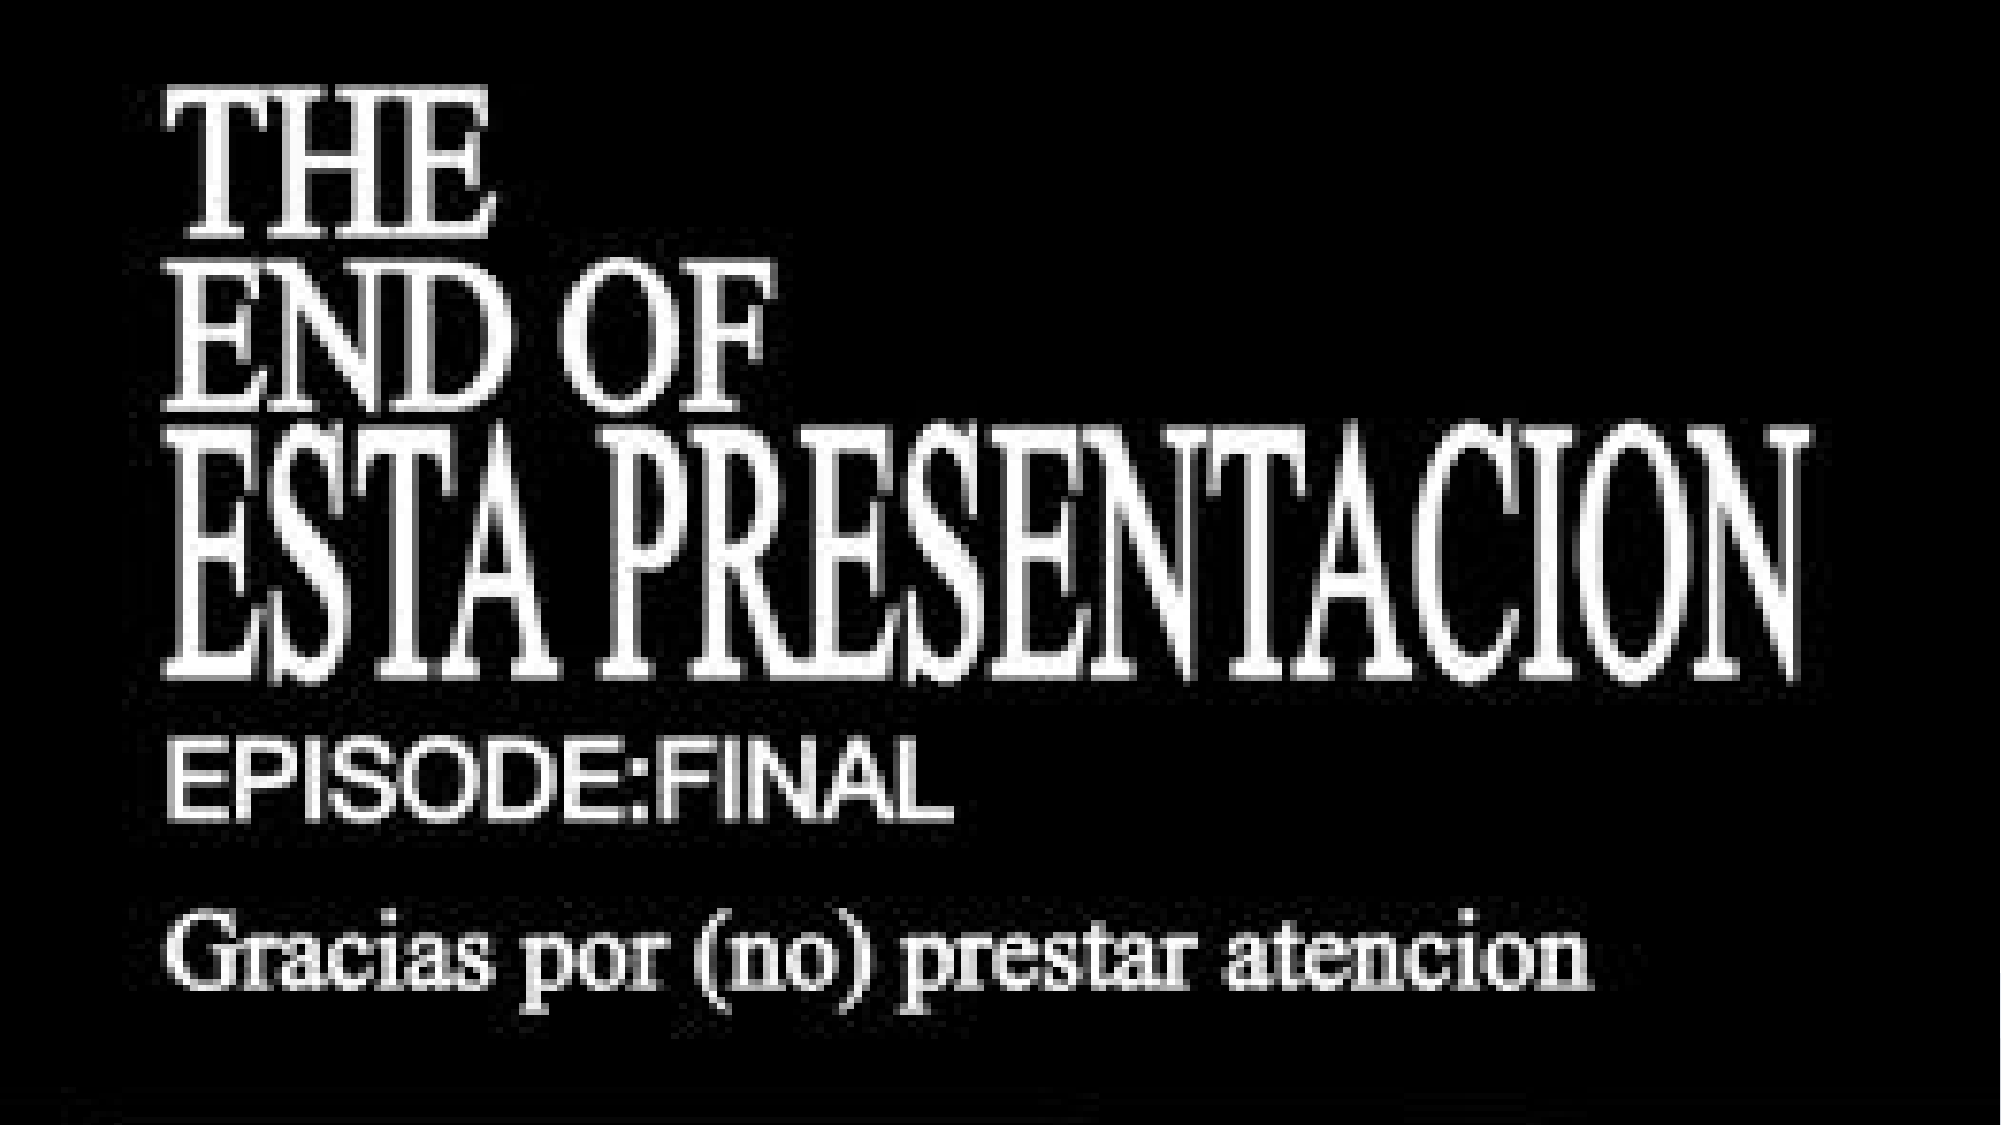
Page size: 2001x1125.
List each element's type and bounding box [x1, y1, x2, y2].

list [0, 0, 2000, 1125]
